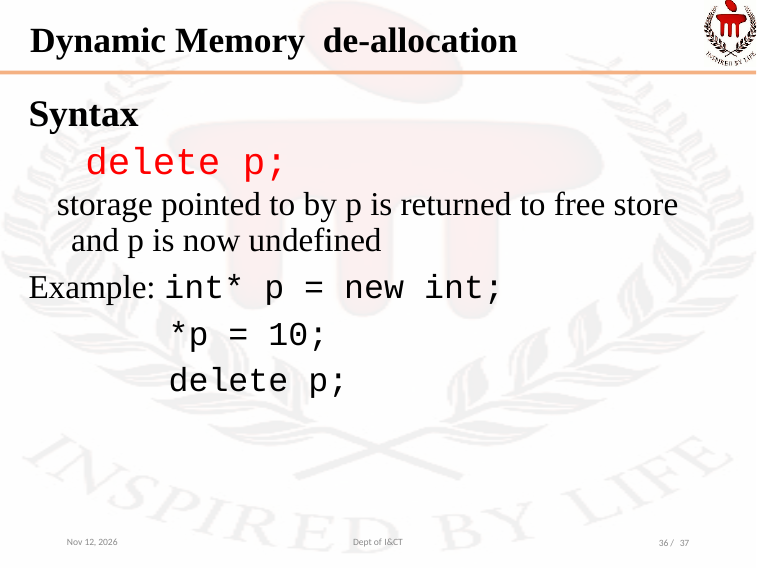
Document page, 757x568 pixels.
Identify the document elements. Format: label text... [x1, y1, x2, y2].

footer Dept of I&CT [250, 526, 506, 557]
title Dynamic Memory de-allocation [15, 11, 705, 71]
slide_number 13-Nov-21 [51, 526, 223, 557]
list Syntax delete p; storage pointed to by p is returned to free store and p is now undefined Example: int* p = new int; *p = 10; delete p; [13, 86, 742, 511]
picture [704, 0, 757, 67]
slide_number 36 / 37 [534, 526, 705, 557]
